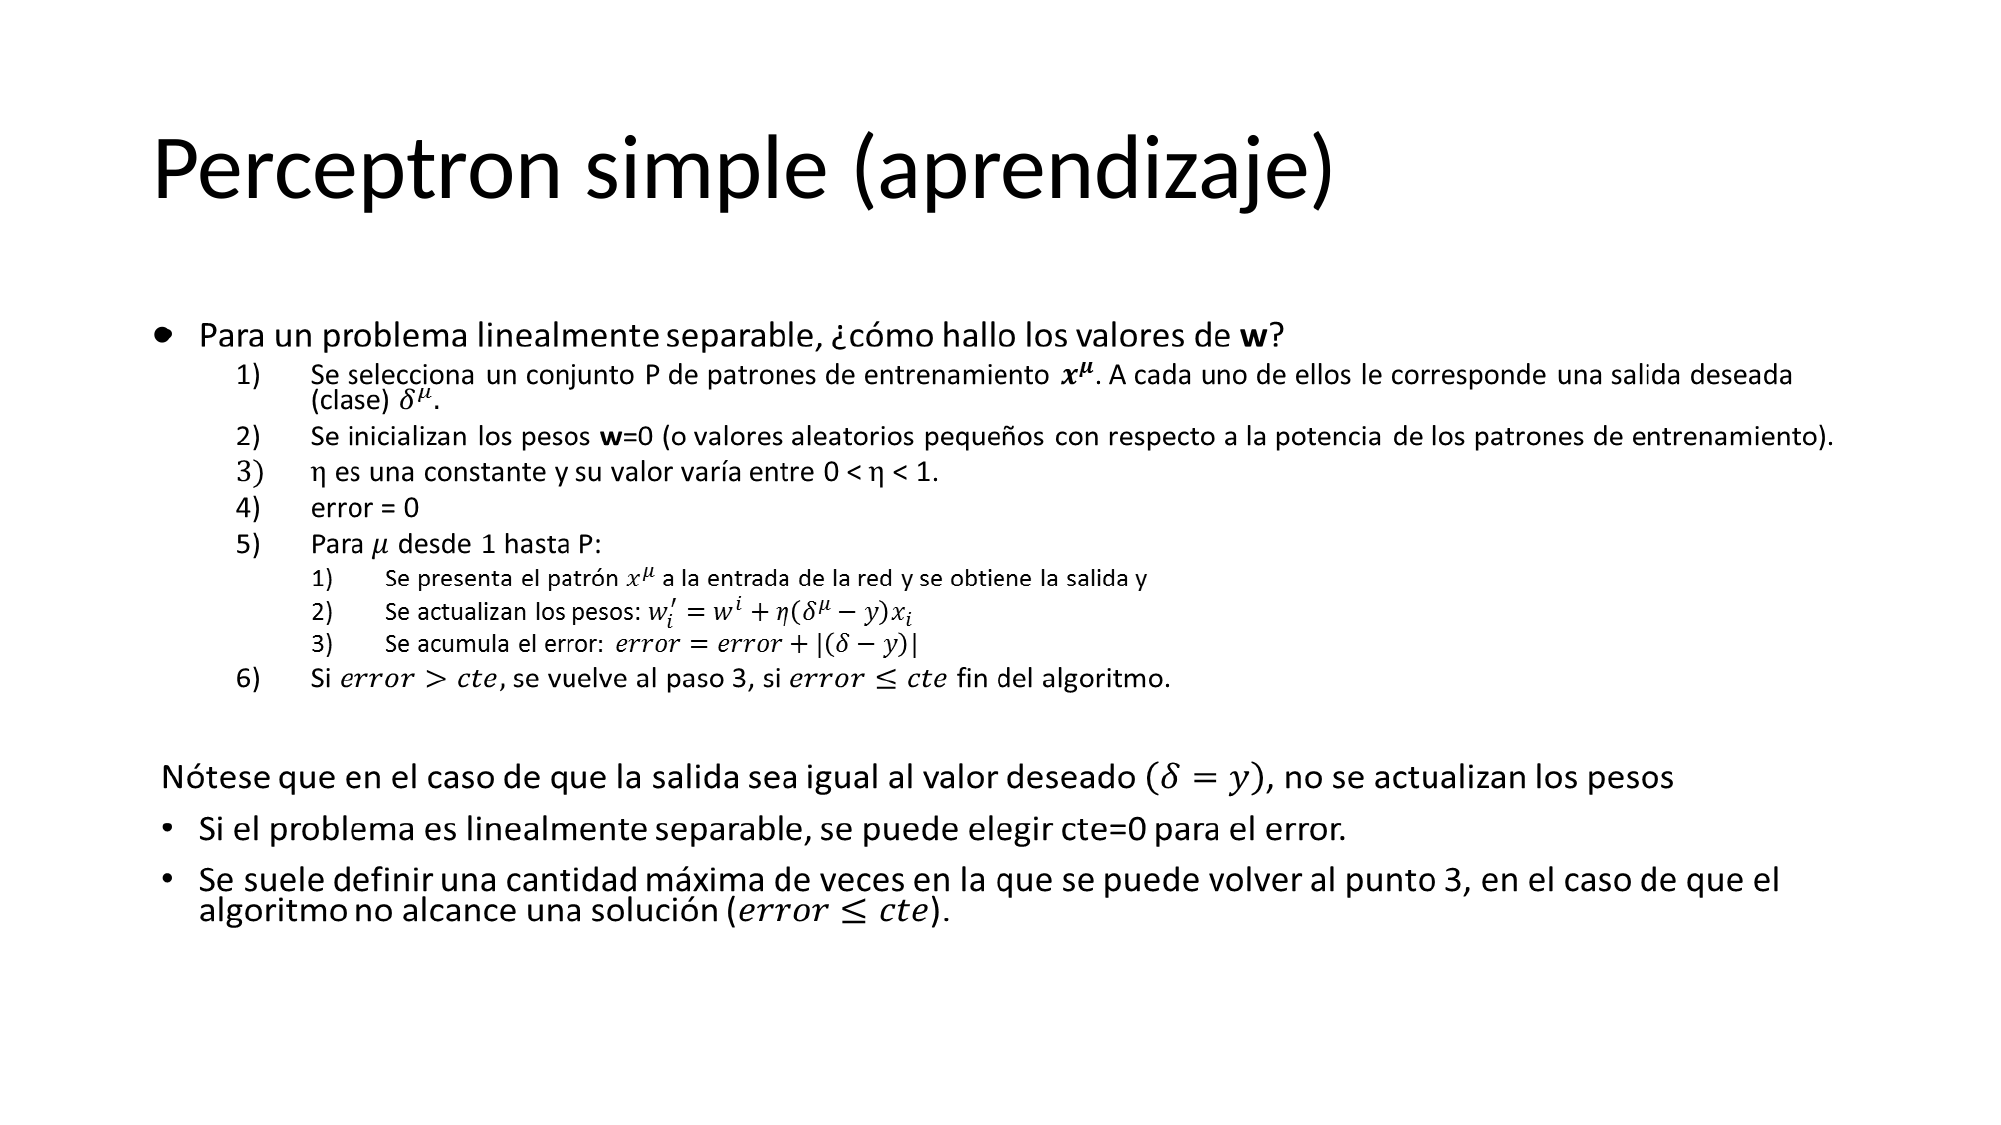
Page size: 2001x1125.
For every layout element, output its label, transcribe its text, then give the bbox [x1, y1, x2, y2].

list [137, 299, 1863, 1014]
title Perceptron simple (aprendizaje) [137, 59, 1863, 278]
